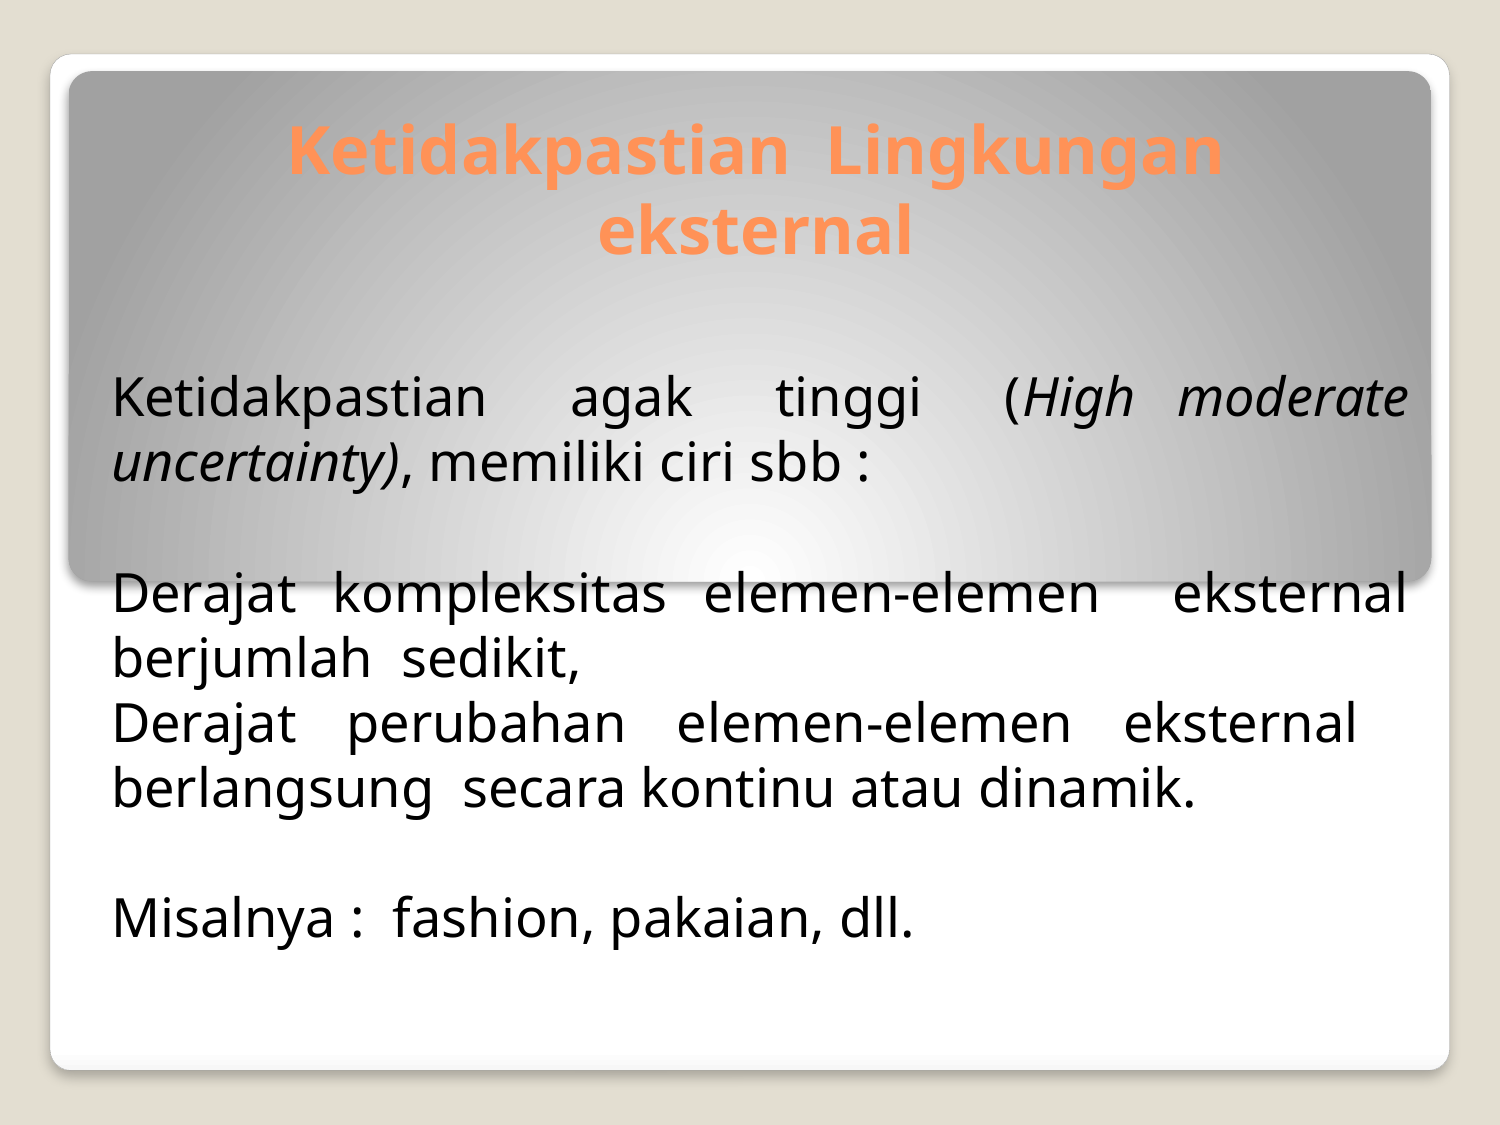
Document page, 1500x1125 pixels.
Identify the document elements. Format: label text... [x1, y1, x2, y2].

title Ketidakpastian Lingkungan eksternal [118, 99, 1394, 275]
subtitle Ketidakpastian agak tinggi (High moderate uncertainty), memiliki ciri sbb : Derajat kompleksitas elemen-elemen eksternal berjumlah sedikit, Derajat perubahan elemen-elemen eksternal berlangsung secara kontinu atau dinamik. Misalnya : fashion, pakaian, dll. [75, 312, 1425, 1050]
